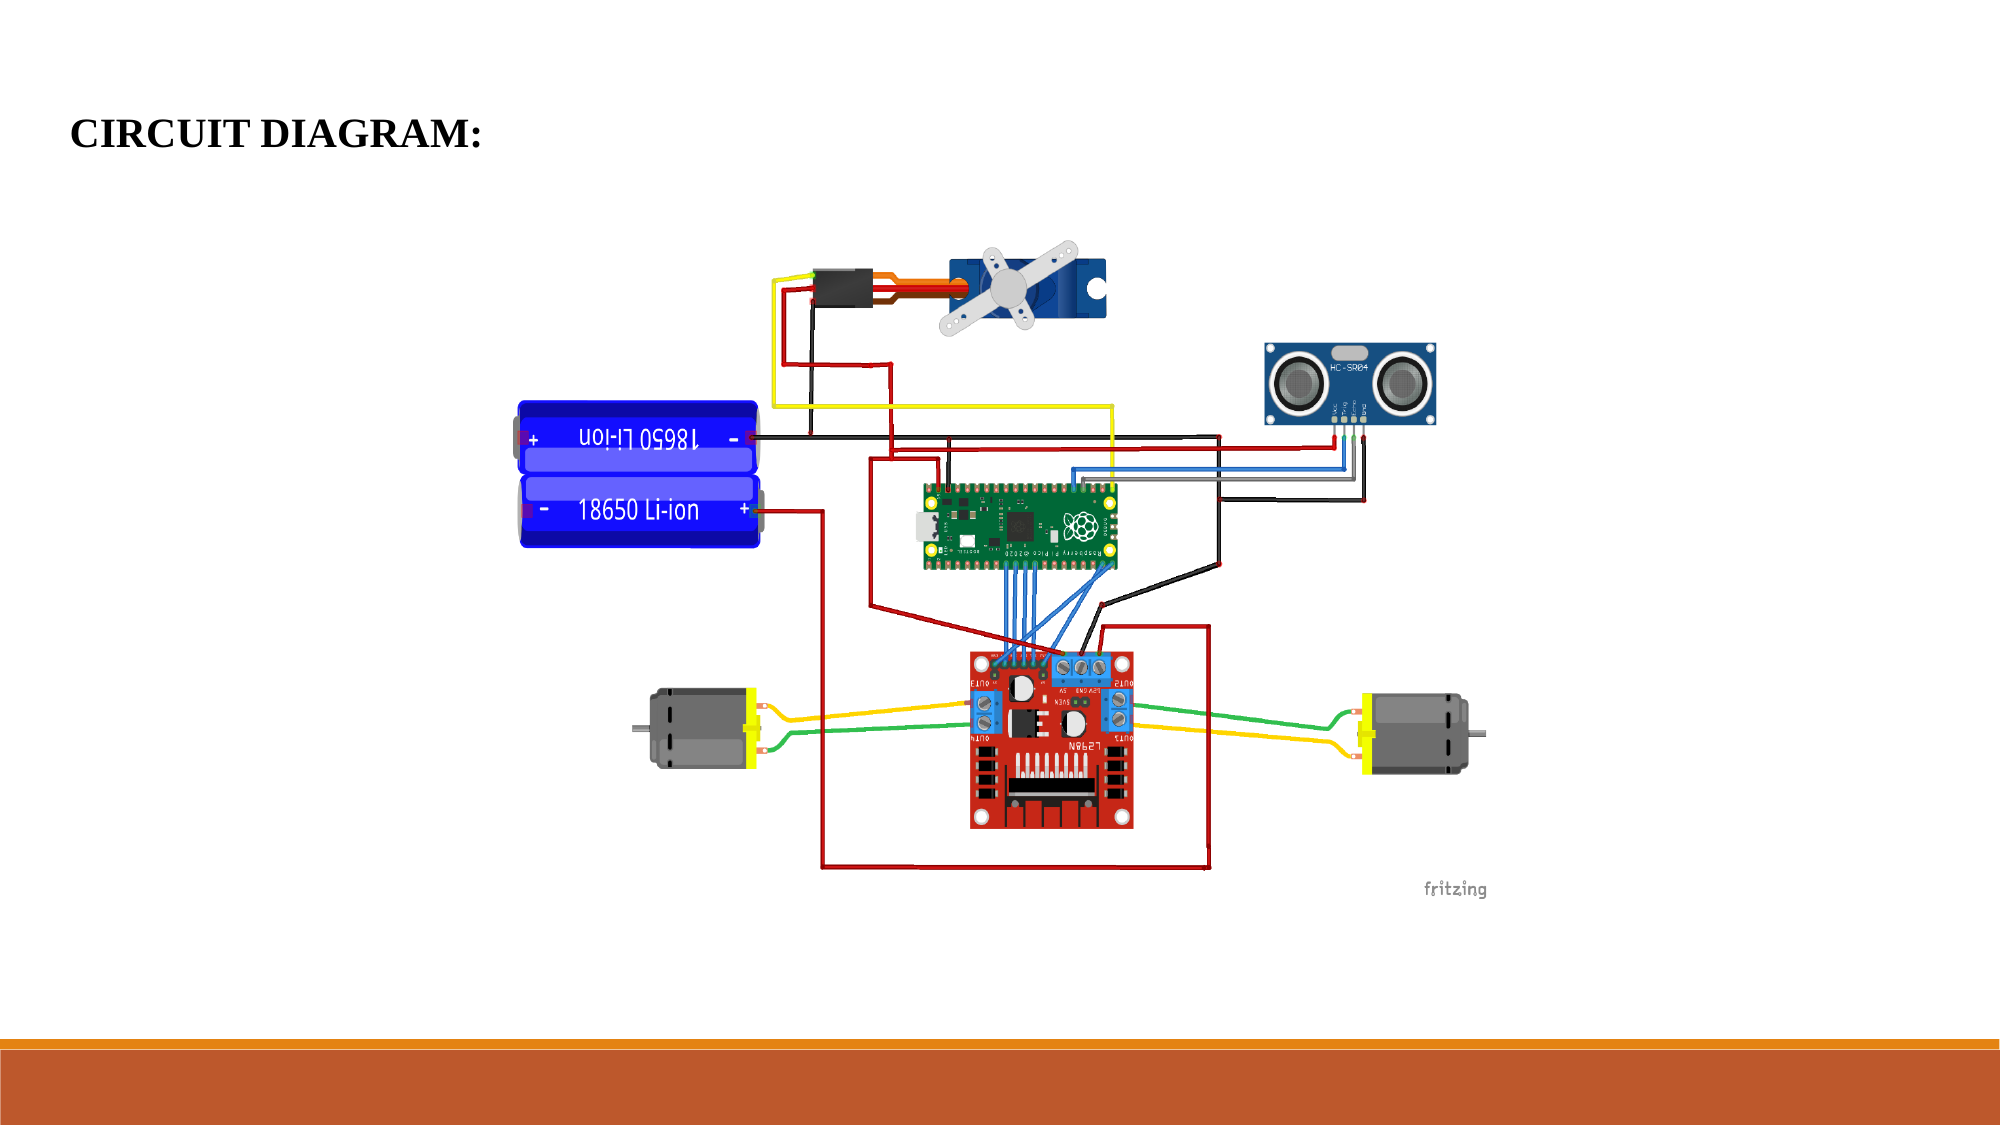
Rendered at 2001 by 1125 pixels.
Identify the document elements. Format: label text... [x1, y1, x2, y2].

picture [512, 226, 1488, 899]
text_box CIRCUIT DIAGRAM: [54, 98, 802, 164]
